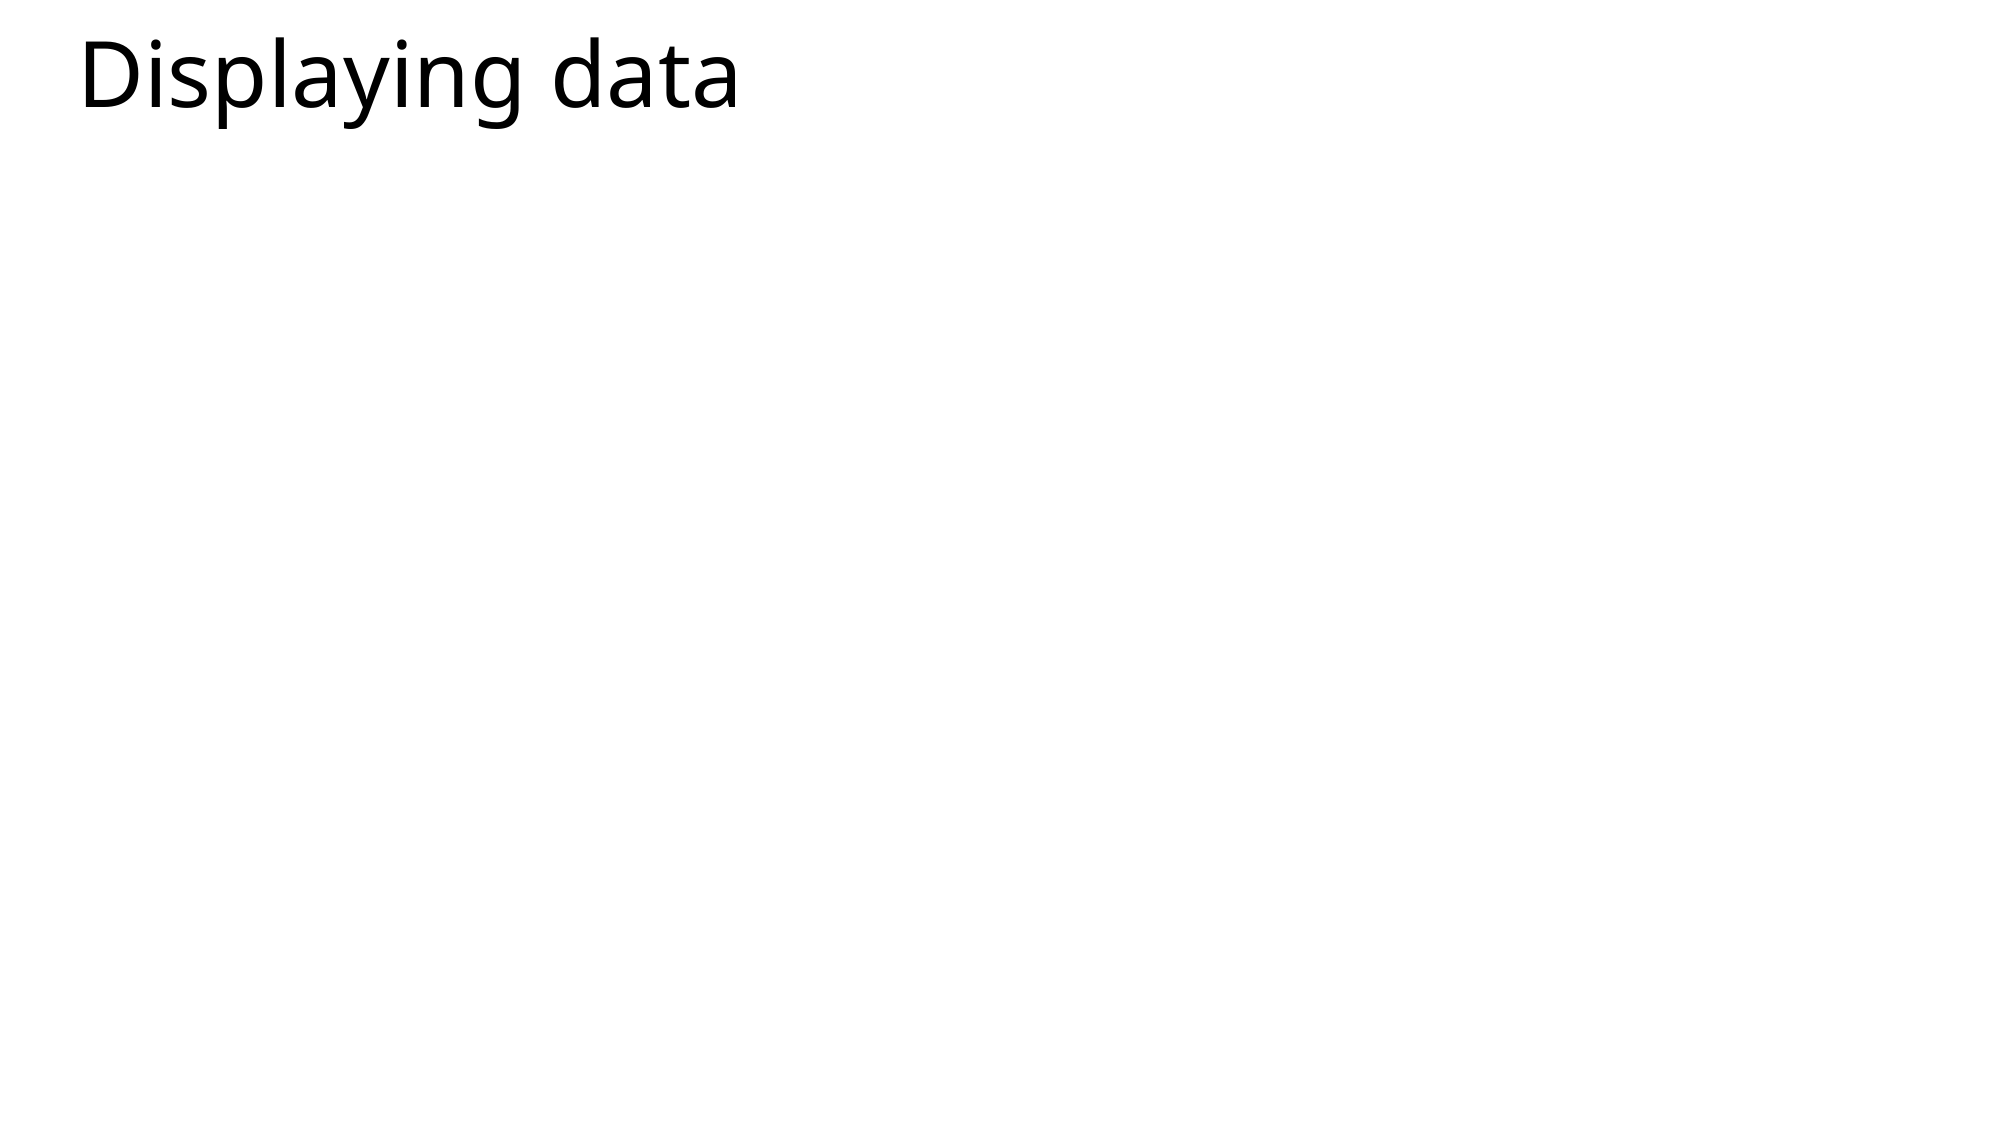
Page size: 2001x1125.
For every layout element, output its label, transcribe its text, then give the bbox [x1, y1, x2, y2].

title Displaying data [62, 29, 1953, 205]
